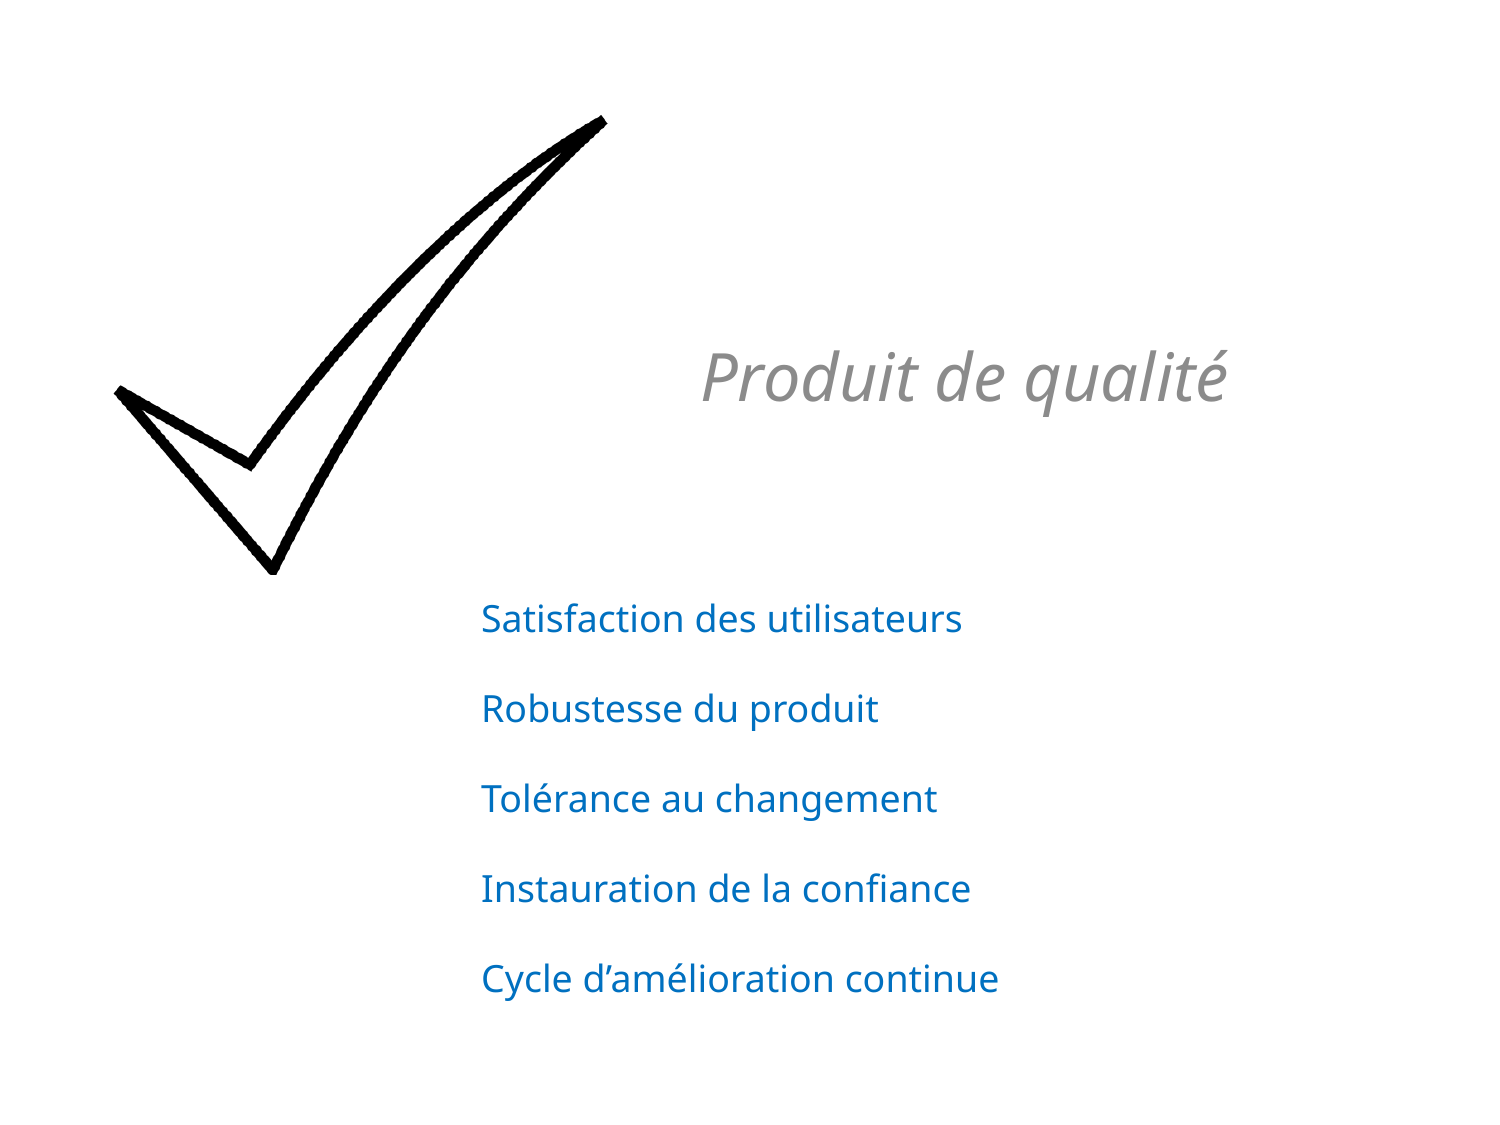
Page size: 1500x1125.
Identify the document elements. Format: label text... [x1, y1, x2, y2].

text_box Satisfaction des utilisateurs Robustesse du produit Tolérance au changement Instauration de la confiance Cycle d’amélioration continue [466, 587, 1400, 1052]
text_box Produit de qualité [506, 139, 1424, 611]
picture [111, 113, 609, 575]
